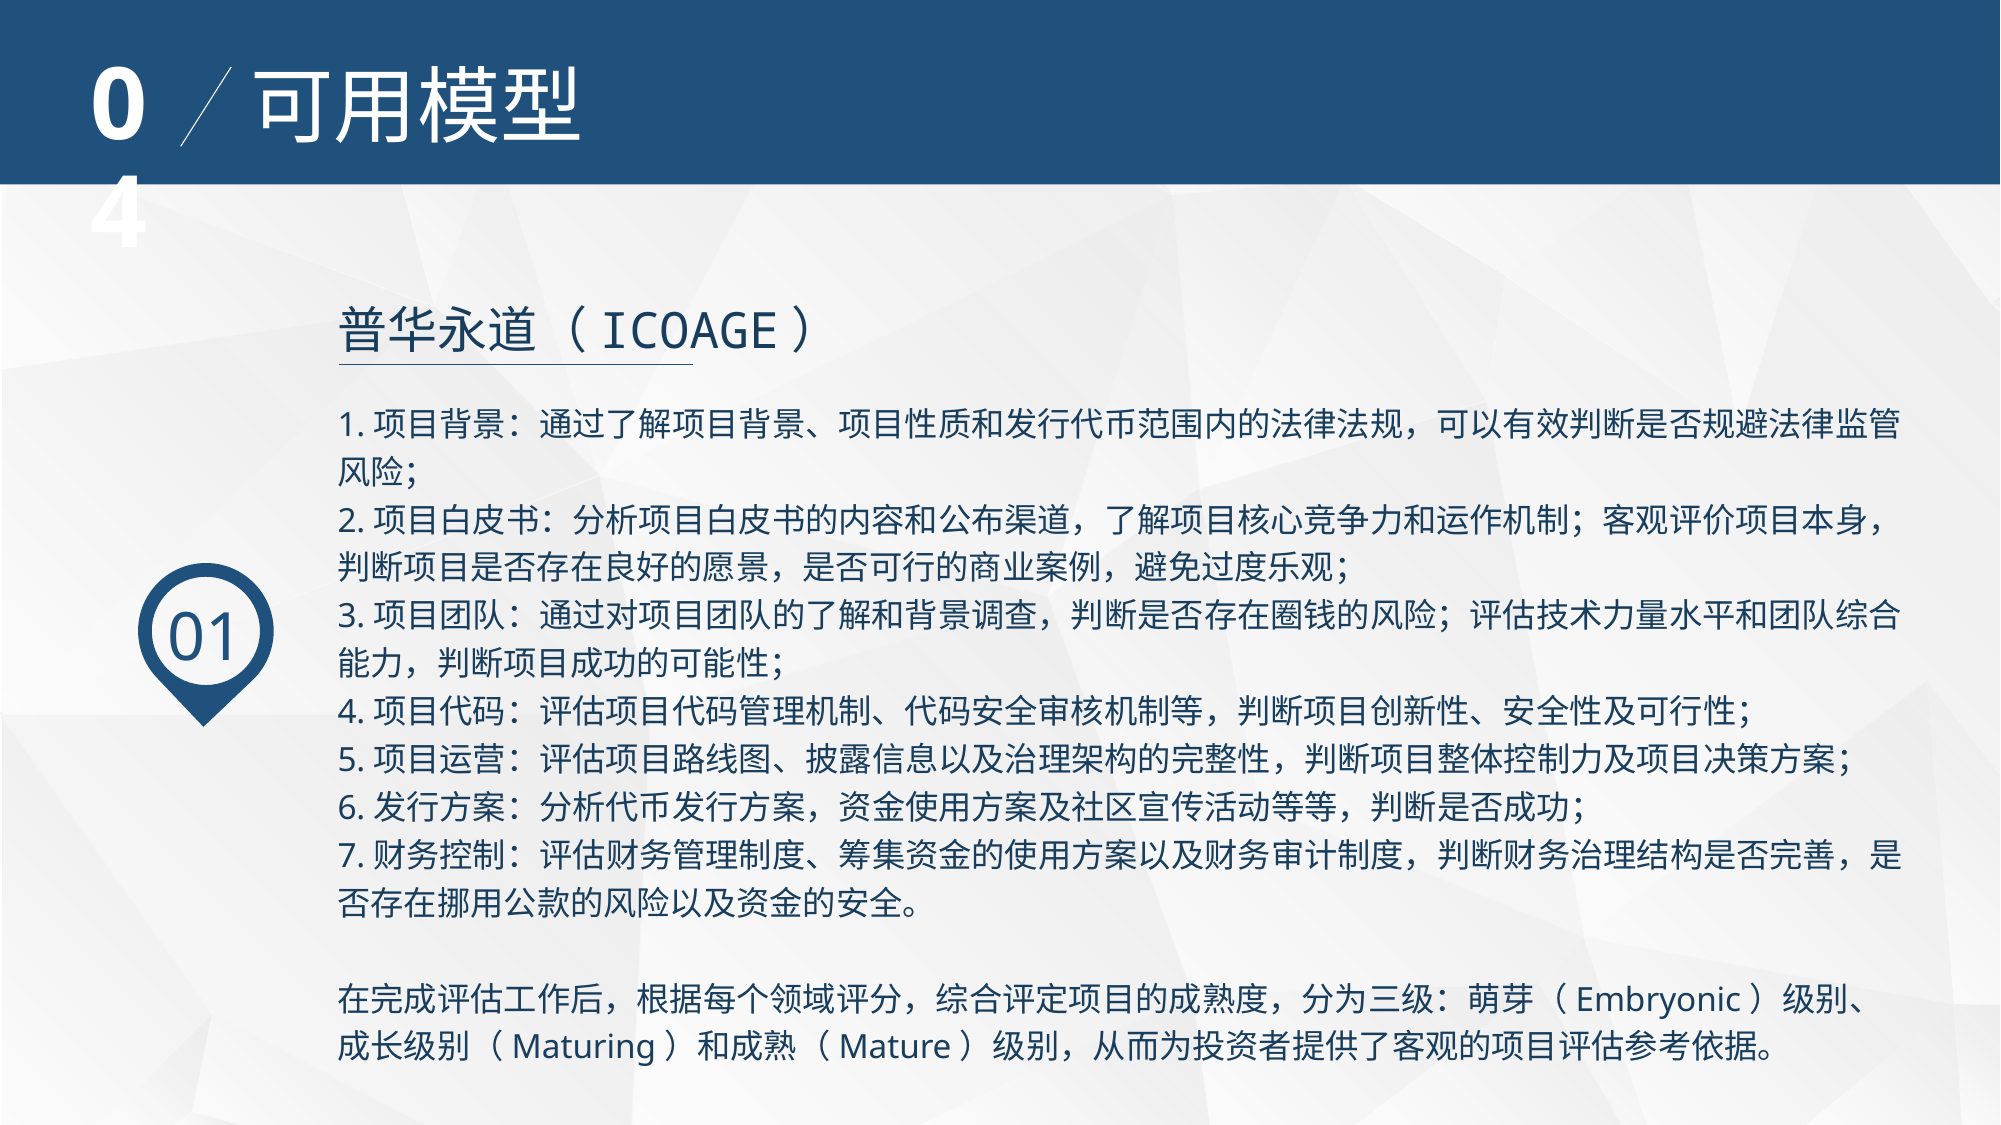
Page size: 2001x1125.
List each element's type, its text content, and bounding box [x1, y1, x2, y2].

picture [0, 0, 2001, 1125]
list 04 [75, 45, 218, 212]
text_box 1.项目背景：通过了解项目背景、项目性质和发行代币范围内的法律法规，可以有效判断是否规避法律监管风险； 2.项目白皮书：分析项目白皮书的内容和公布渠道，了解项目核心竞争力和运作机制；客观评价项目本身，判断项目是否存在良好的愿景，是否可行的商业案例，避免过度乐观； 3.项目团队：通过对项目团队的了解和背景调查，判断是否存在圈钱的风险；评估技术力量水平和团队综合能力，判断项目成功的可能性； 4.项目代码：评估项目代码管理机制、代码安全审核机制等，判断项目创新性、安全性及可行性； 5.项目运营：评估项目路线图、披露信息以及治理架构的完整性，判断项目整体控制力及项目决策方案； 6.发行方案：分析代币发行方案，资金使用方案及社区宣传活动等等，判断是否成功； 7.财务控制：评估财务管理制度、筹集资金的使用方案以及财务审计制度，判断财务治理结构是否完善，是否存在挪用公款的风险以及资金的安全。 在完成评估工作后，根据每个领域评分，综合评定项目的成熟度，分为三级：萌芽（Embryonic）级别、成长级别（Maturing）和成熟（Mature）级别，从而为投资者提供了客观的项目评估参考依据。 [322, 387, 1929, 1073]
text_box 普华永道（ICOAGE） [322, 290, 871, 366]
text_box 01 [137, 561, 275, 729]
list 可用模型 [235, 57, 1036, 139]
